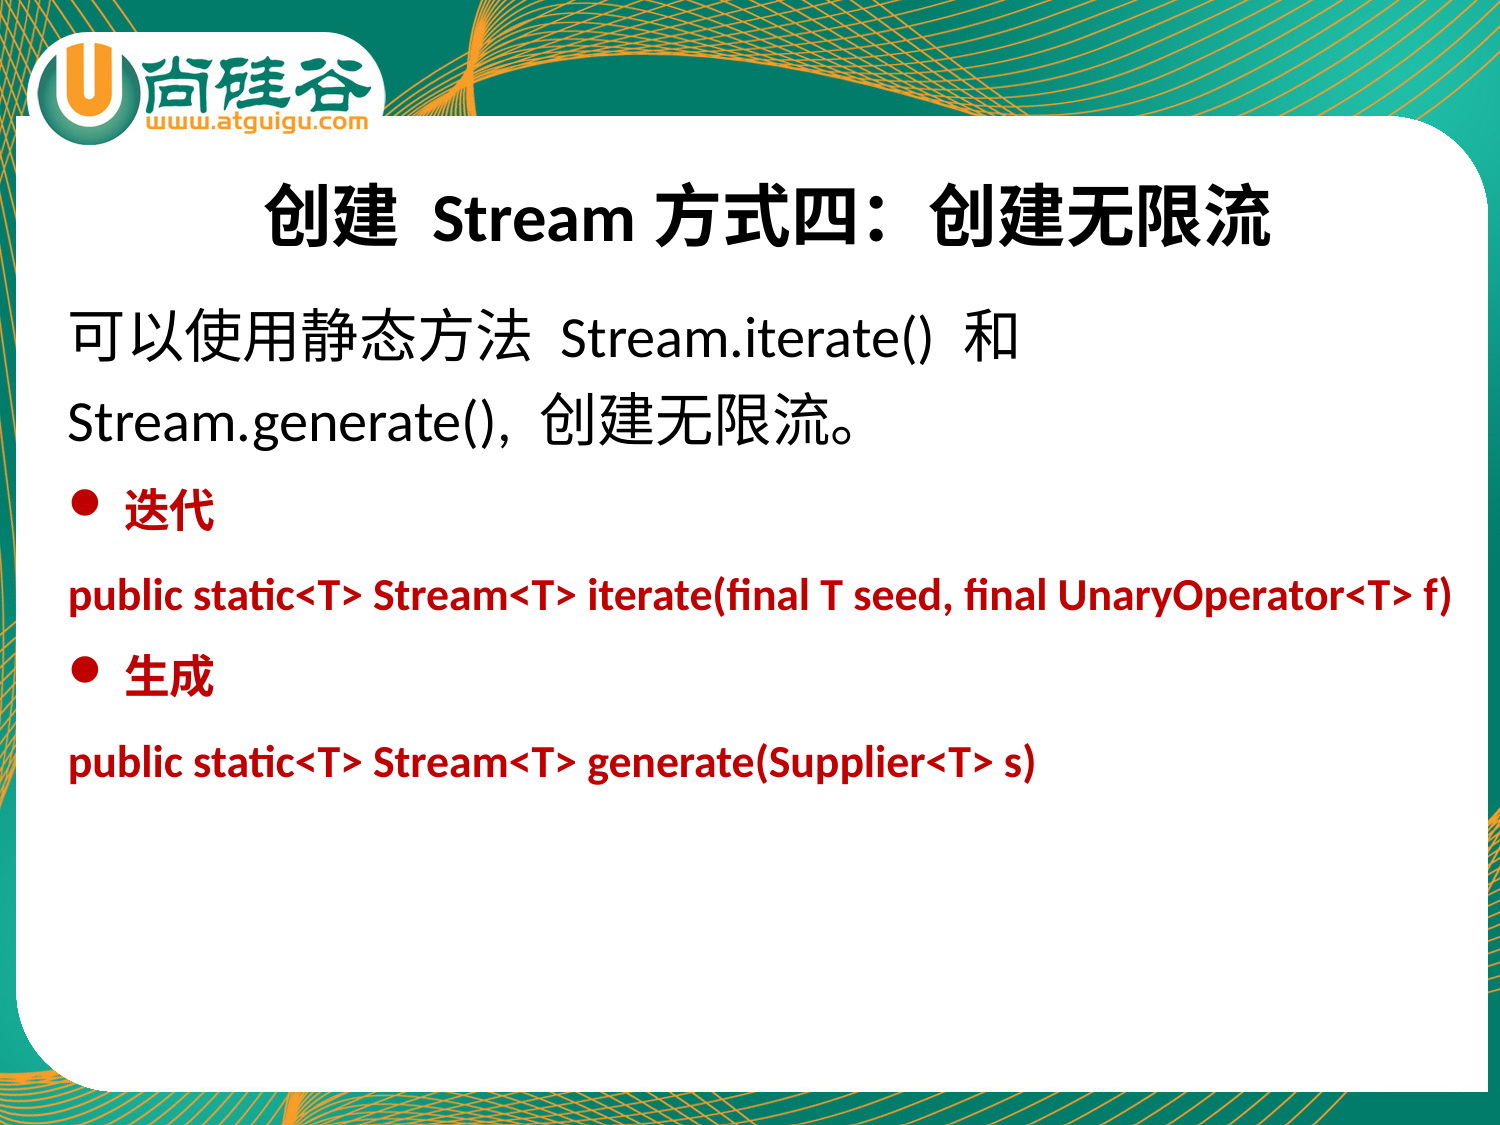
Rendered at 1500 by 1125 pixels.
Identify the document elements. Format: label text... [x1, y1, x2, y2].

title 创建 Stream方式四：创建无限流 [171, 149, 1365, 278]
picture [0, 0, 1500, 1125]
text_box 可以使用静态方法 Stream.iterate() 和 Stream.generate(), 创建无限流。 迭代 public static<T> Stream<T> iterate(final T seed, final UnaryOperator<T> f) 生成 public static<T> Stream<T> generate(Supplier<T> s) [53, 278, 1471, 794]
